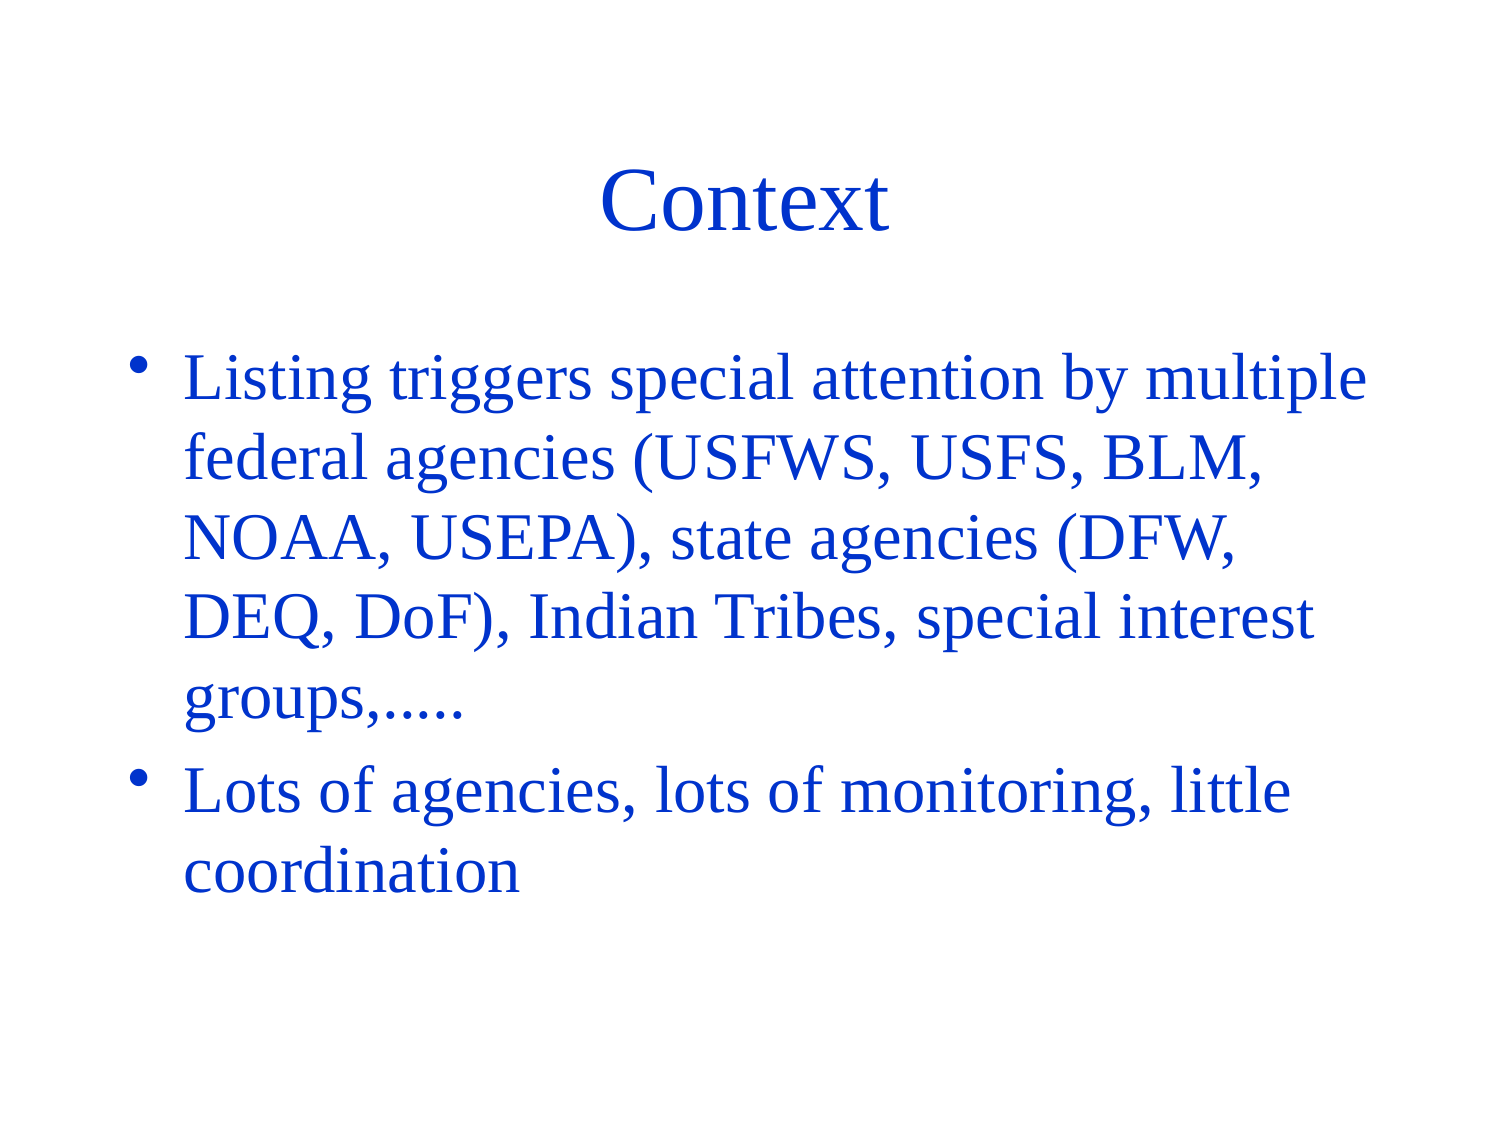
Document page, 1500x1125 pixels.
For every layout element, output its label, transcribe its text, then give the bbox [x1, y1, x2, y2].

title Context [112, 91, 1388, 296]
list Listing triggers special attention by multiple federal agencies (USFWS, USFS, BLM, NOAA, USEPA), state agencies (DFW, DEQ, DoF), Indian Tribes, special interest groups,..... Lots of agencies, lots of monitoring, little coordination [112, 324, 1388, 978]
